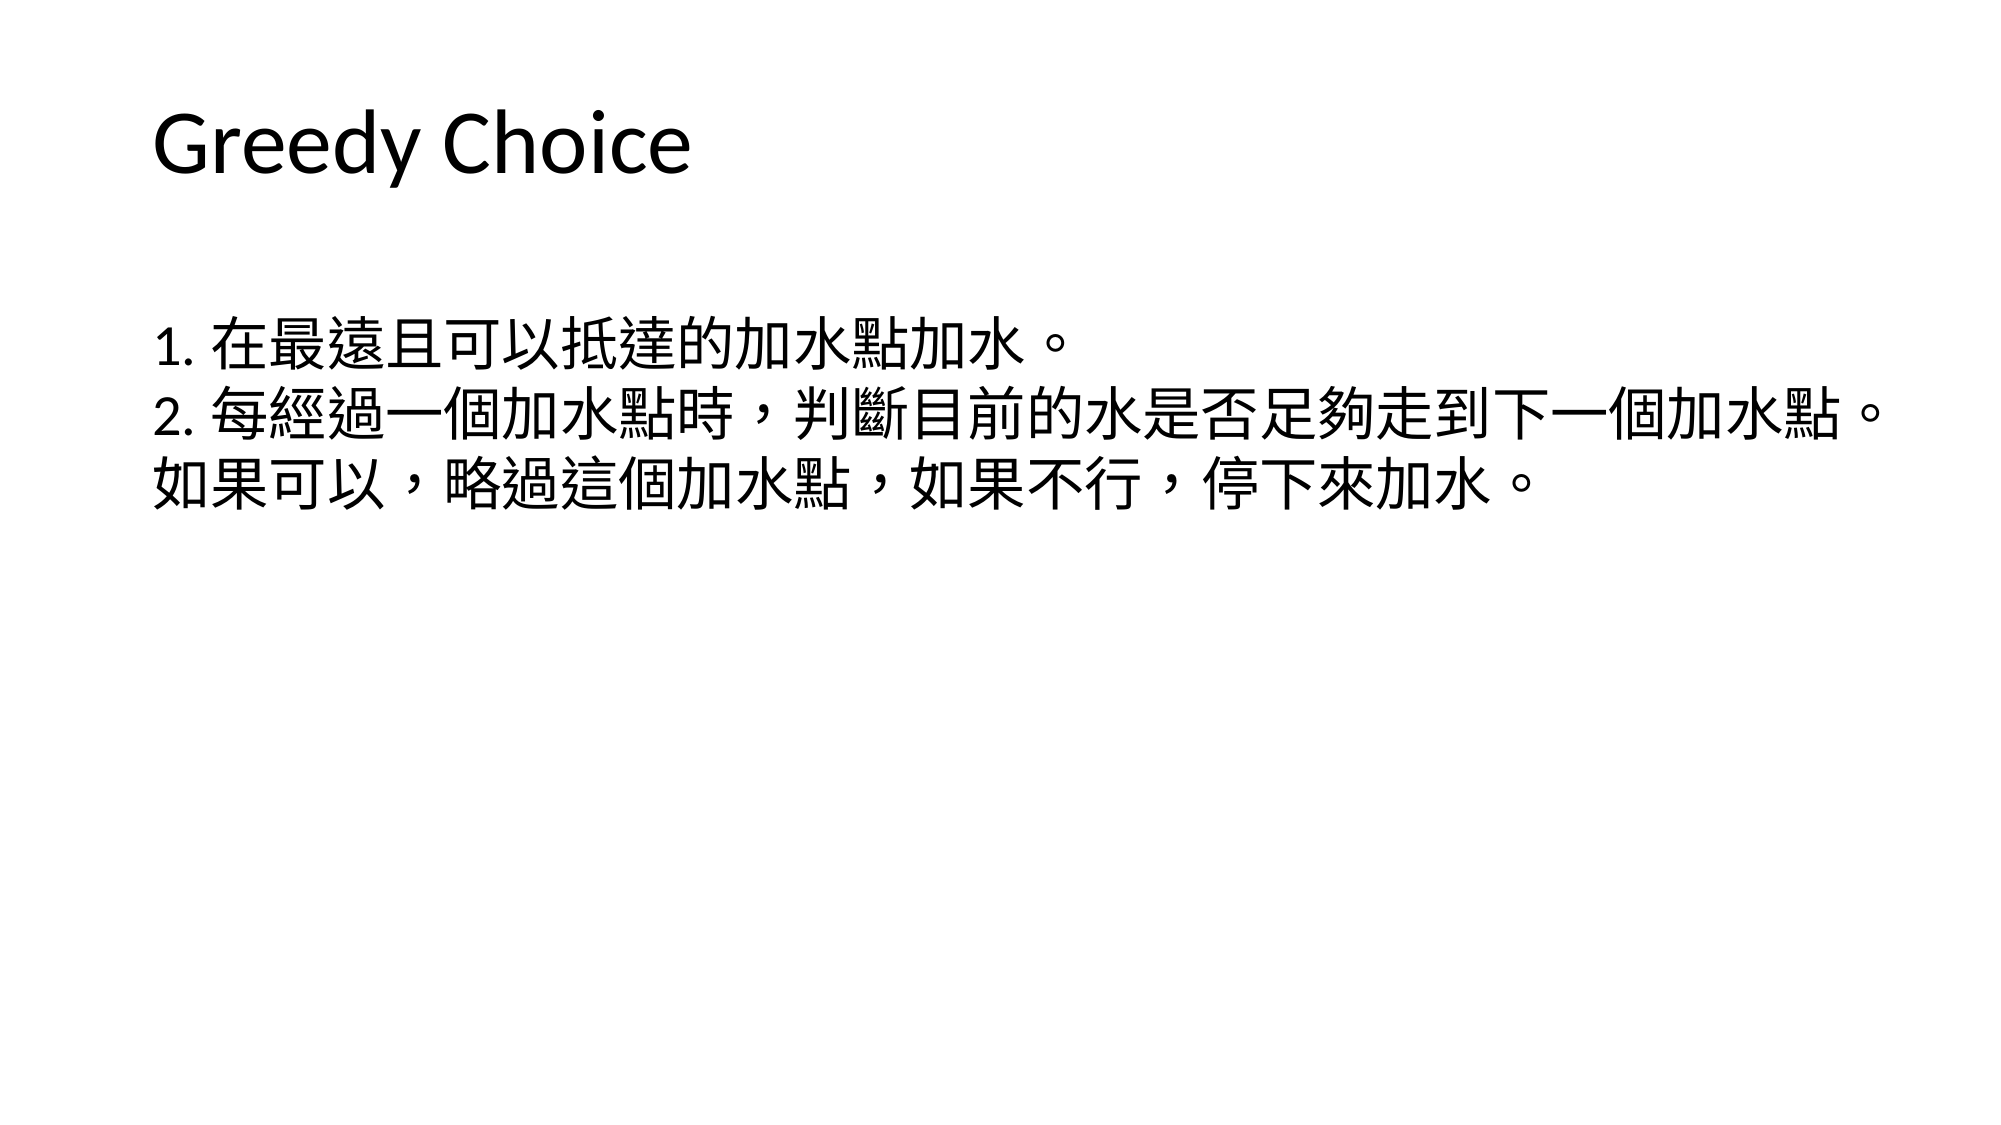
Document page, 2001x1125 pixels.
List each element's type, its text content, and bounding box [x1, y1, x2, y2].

title Greedy Choice [137, 59, 1863, 229]
list 1.在最遠且可以抵達的加水點加水。 2.每經過一個加水點時，判斷目前的水是否足夠走到下一個加水點。 如果可以，略過這個加水點，如果不行，停下來加水。 [137, 299, 1863, 1014]
